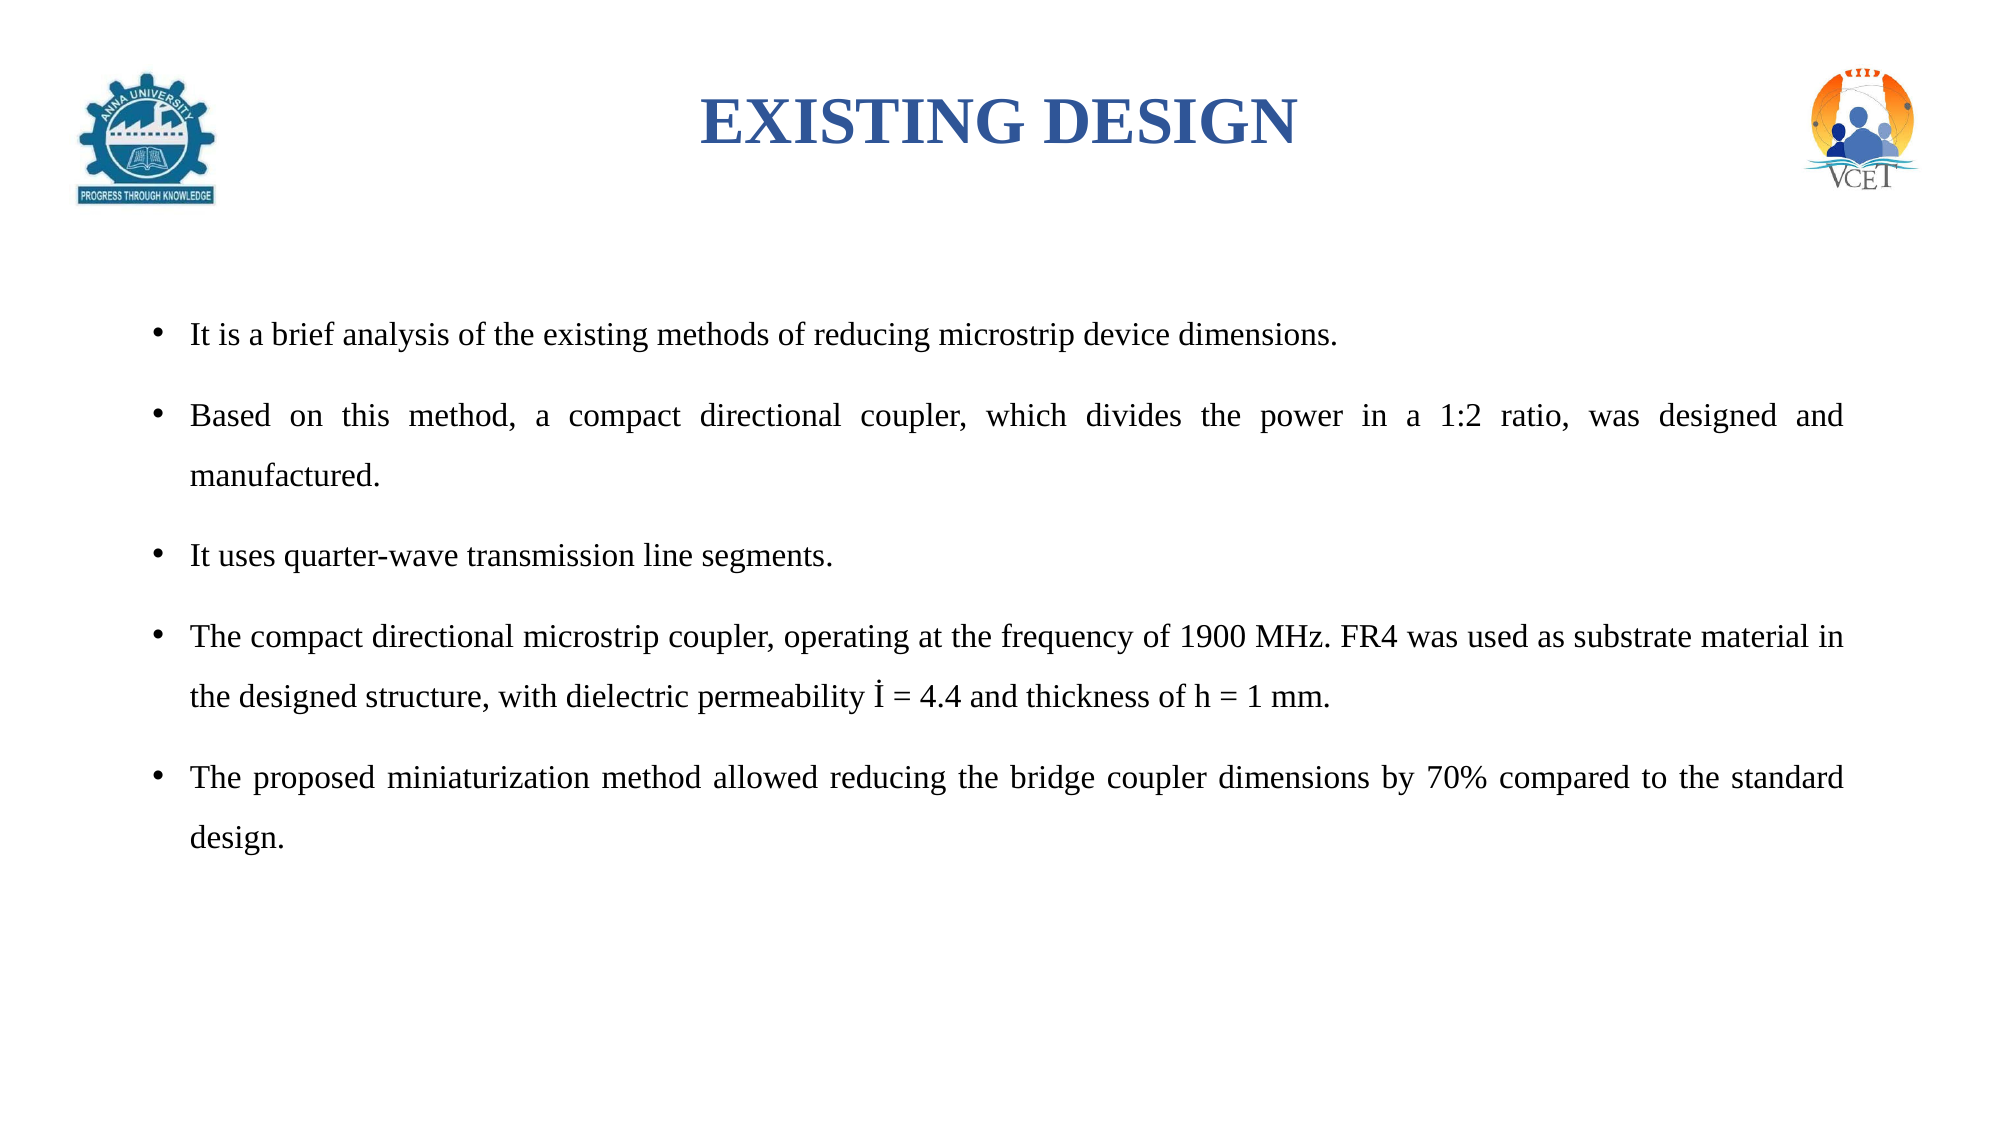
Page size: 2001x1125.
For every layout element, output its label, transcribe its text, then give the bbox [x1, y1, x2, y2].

picture [1801, 64, 1924, 193]
list It is a brief analysis of the existing methods of reducing microstrip device dimensions. Based on this method, a compact directional coupler, which divides the power in a 1:2 ratio, was designed and manufactured. It uses quarter-wave transmission line segments. The compact directional microstrip coupler, operating at the frequency of 1900 MHz. FR4 was used as substrate material in the designed structure, with dielectric permeability İ = 4.4 and thickness of h = 1 mm. The proposed miniaturization method allowed reducing the bridge coupler dimensions by 70% compared to the standard design. [137, 284, 1863, 1066]
title EXISTING DESIGN [137, 58, 1863, 187]
picture [69, 64, 220, 215]
